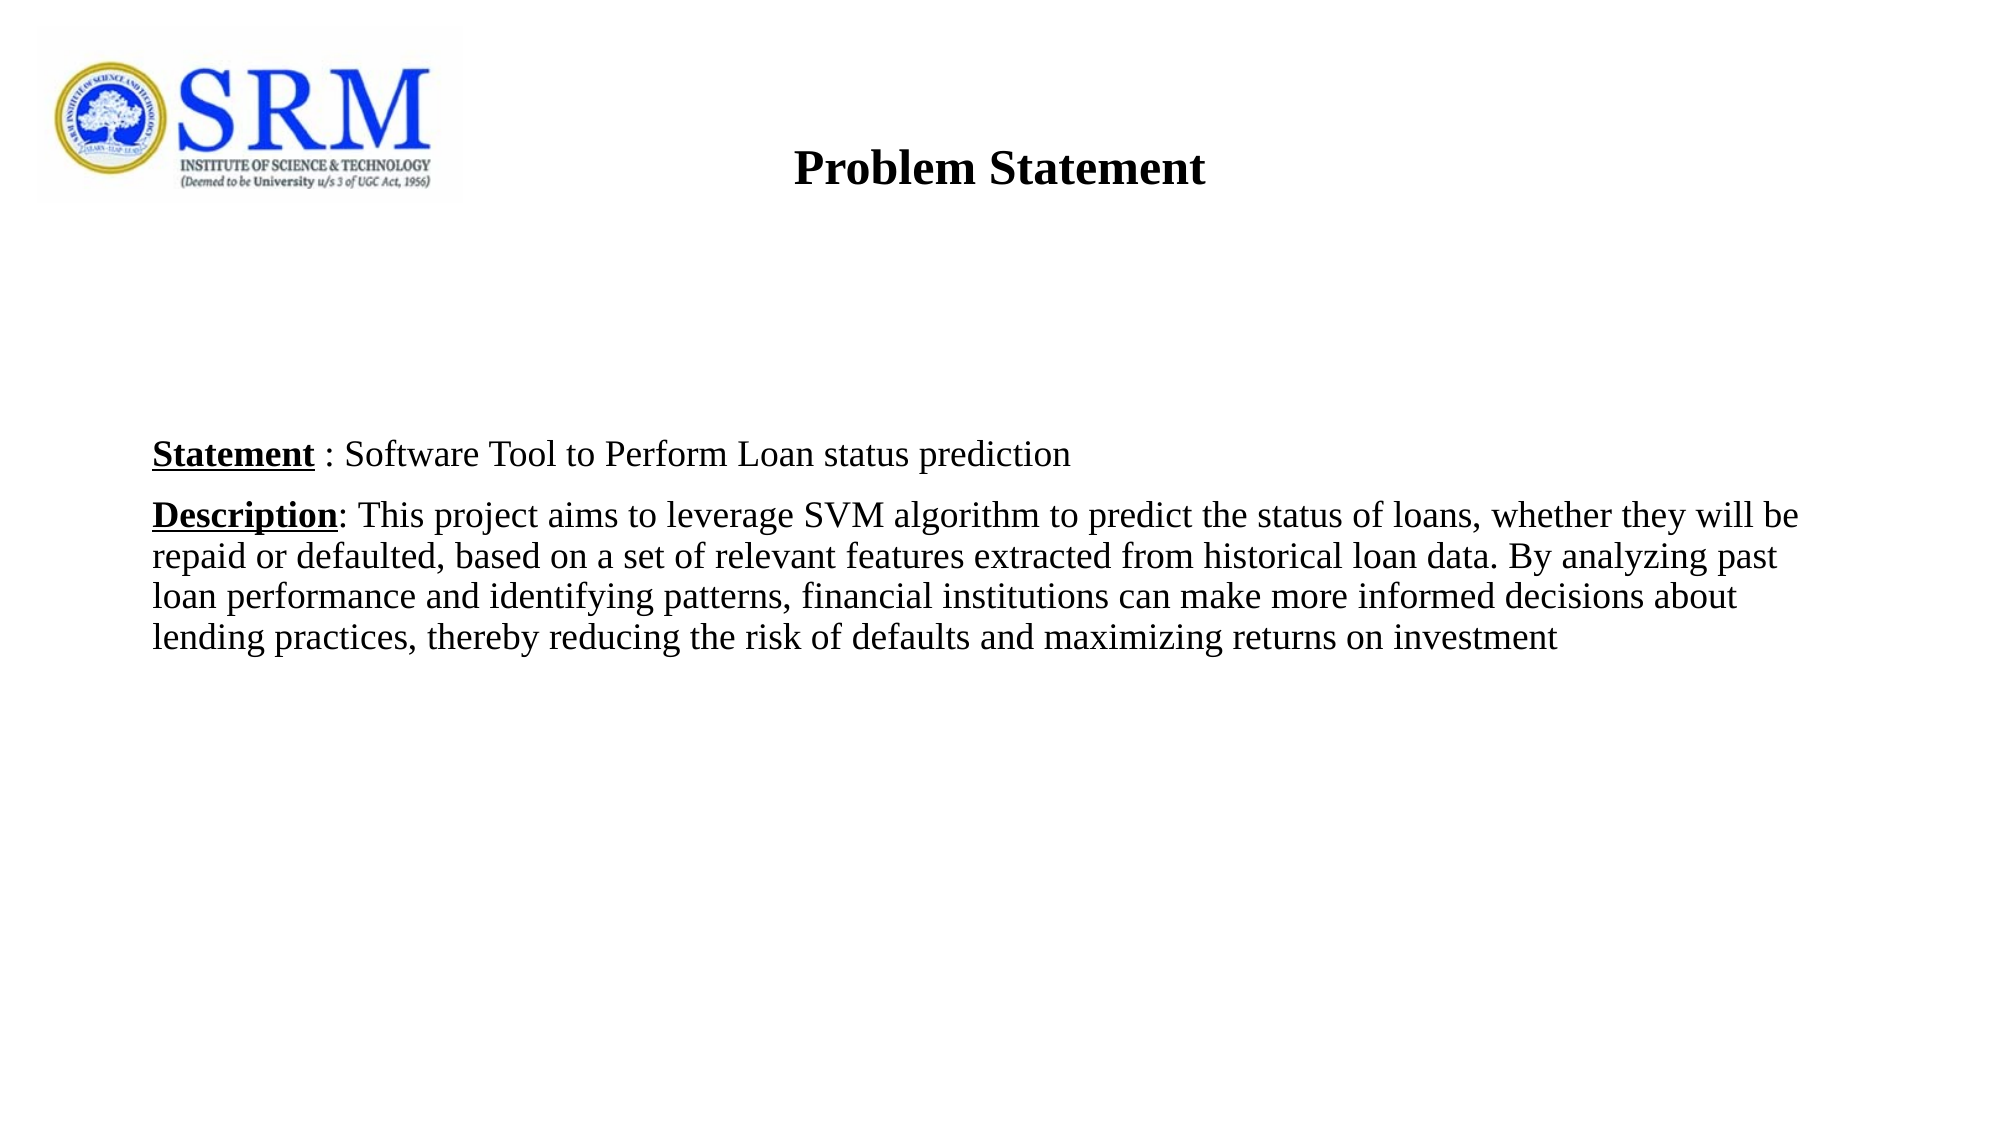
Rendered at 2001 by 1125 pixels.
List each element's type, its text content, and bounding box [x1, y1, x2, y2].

list Statement : Software Tool to Perform Loan status prediction Description: This project aims to leverage SVM algorithm to predict the status of loans, whether they will be repaid or defaulted, based on a set of relevant features extracted from historical loan data. By analyzing past loan performance and identifying patterns, financial institutions can make more informed decisions about lending practices, thereby reducing the risk of defaults and maximizing returns on investment [137, 299, 1863, 1014]
picture [37, 26, 463, 203]
title Problem Statement [137, 59, 1863, 278]
